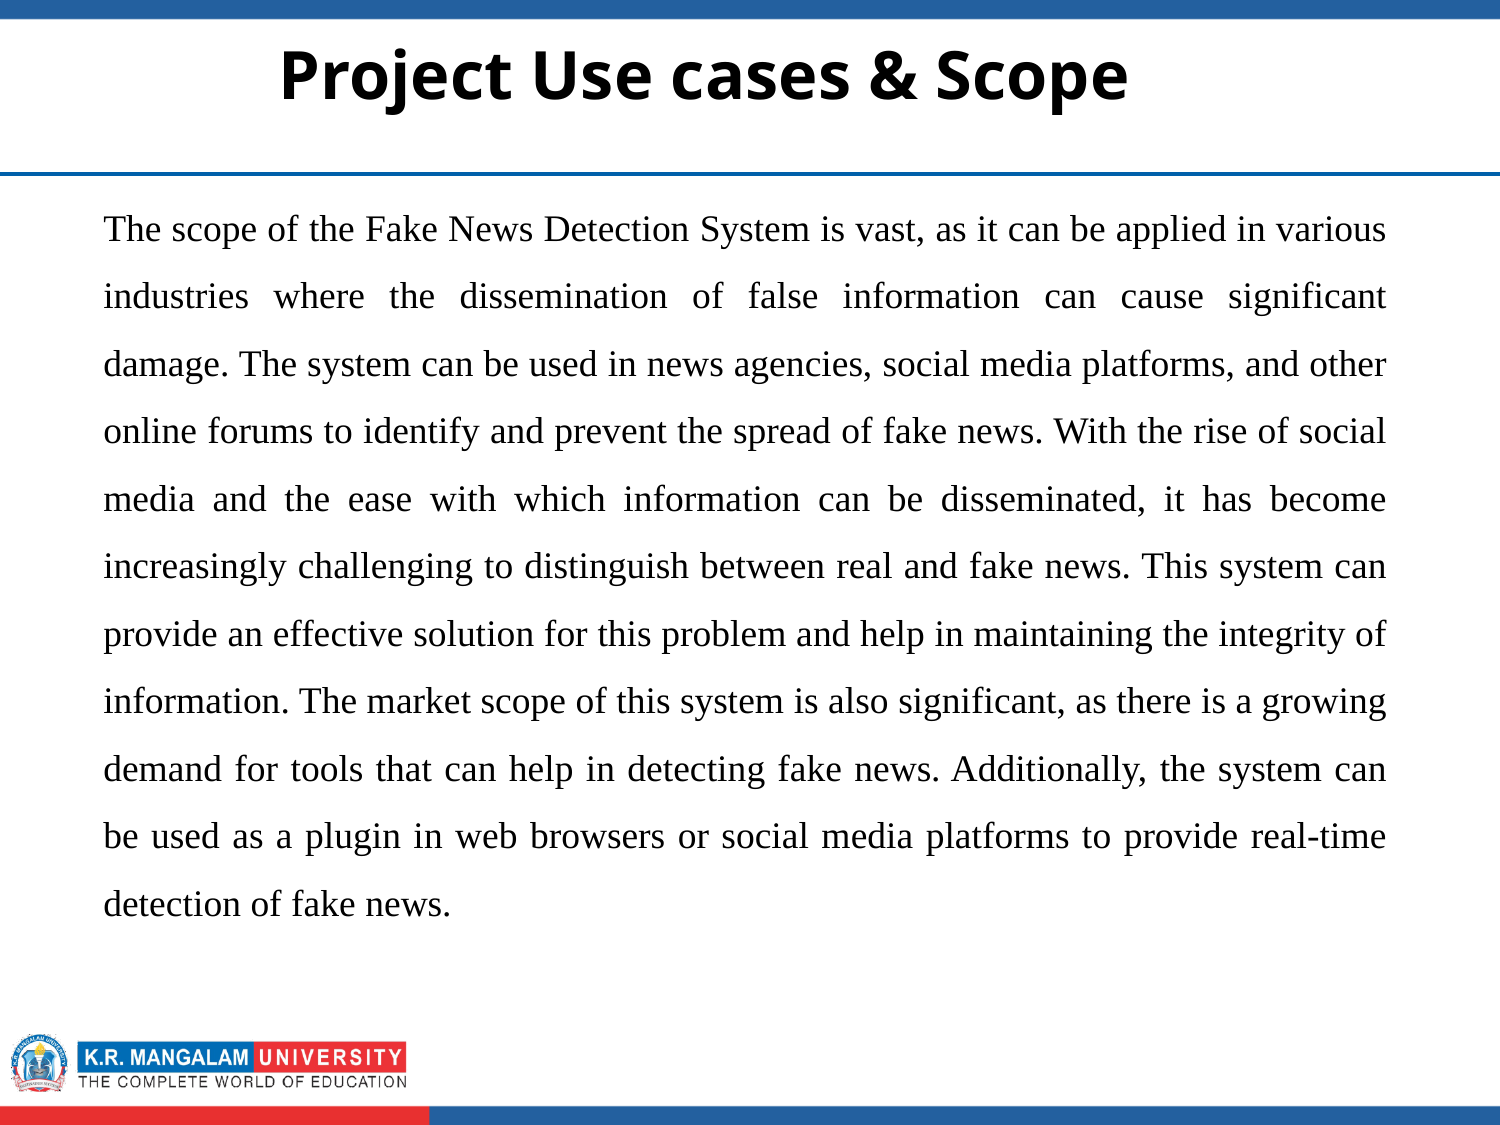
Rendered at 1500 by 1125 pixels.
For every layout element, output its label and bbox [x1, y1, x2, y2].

picture [11, 1034, 408, 1093]
list [0, 0, 1500, 173]
list [0, 181, 1500, 1125]
